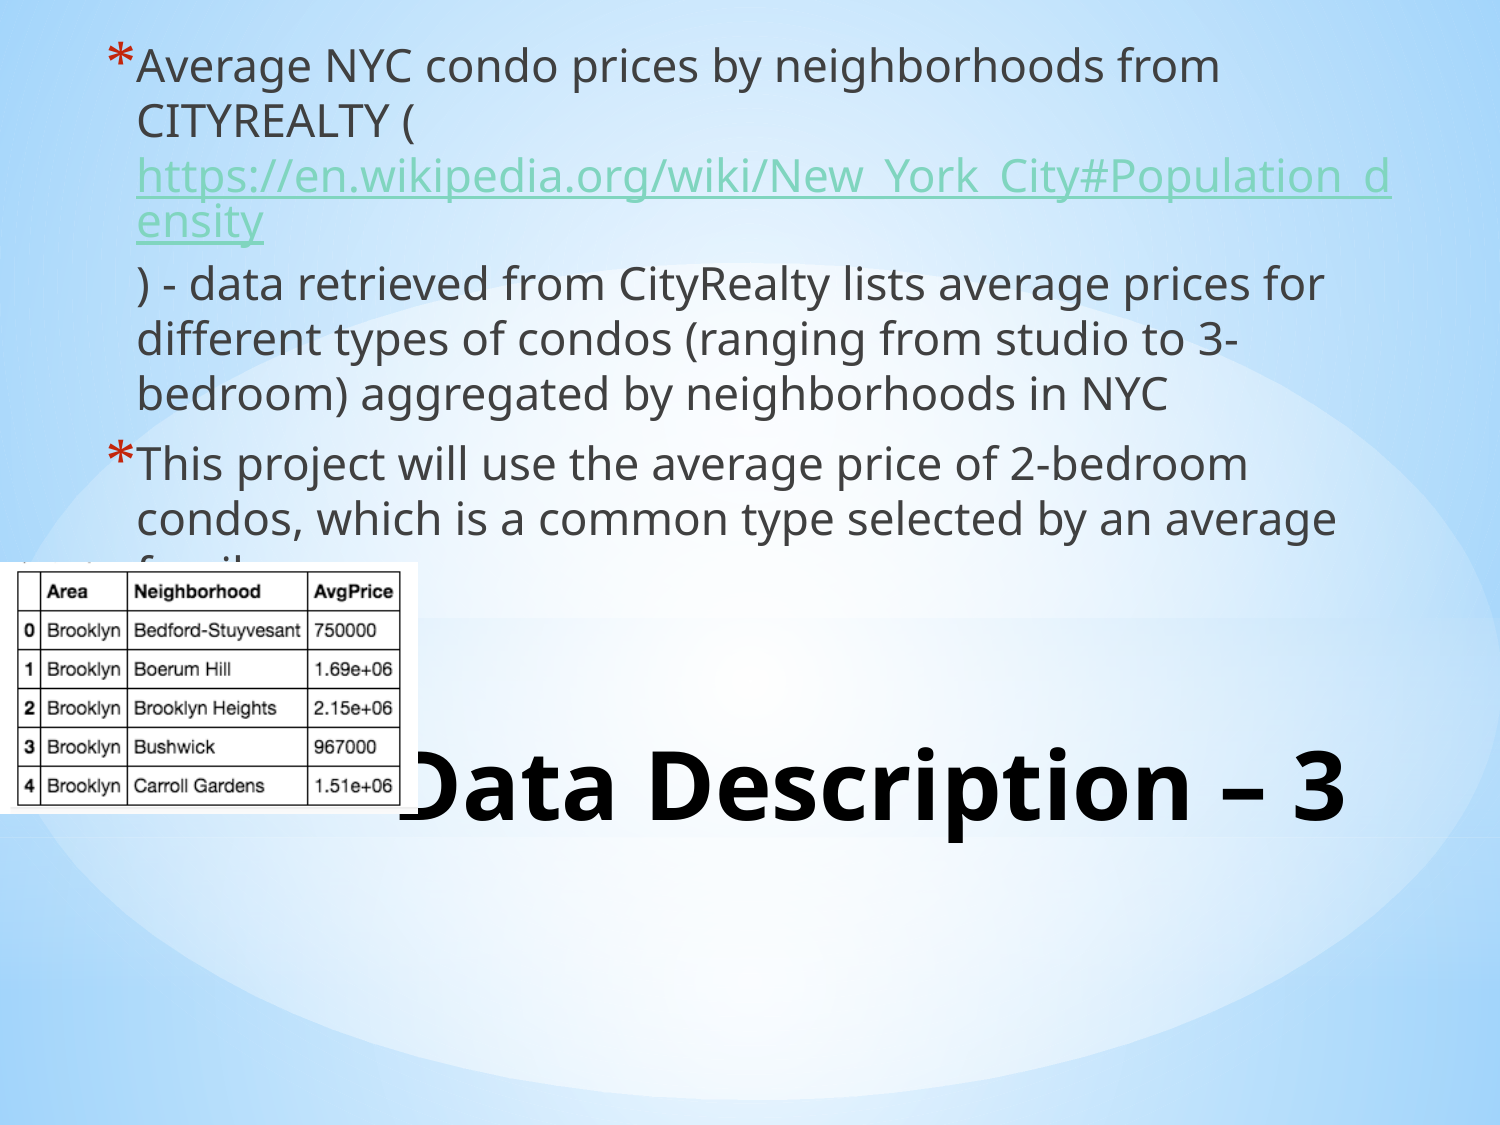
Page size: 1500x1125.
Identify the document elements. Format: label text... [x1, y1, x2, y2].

title Data Description – 3 [294, 717, 1363, 905]
list Average NYC condo prices by neighborhoods from CITYREALTY (https://en.wikipedia.org/wiki/New_York_City#Population_density) - data retrieved from CityRealty lists average prices for different types of condos (ranging from studio to 3-bedroom) aggregated by neighborhoods in NYC This project will use the average price of 2-bedroom condos, which is a common type selected by an average family [83, 28, 1425, 599]
picture [0, 562, 419, 814]
